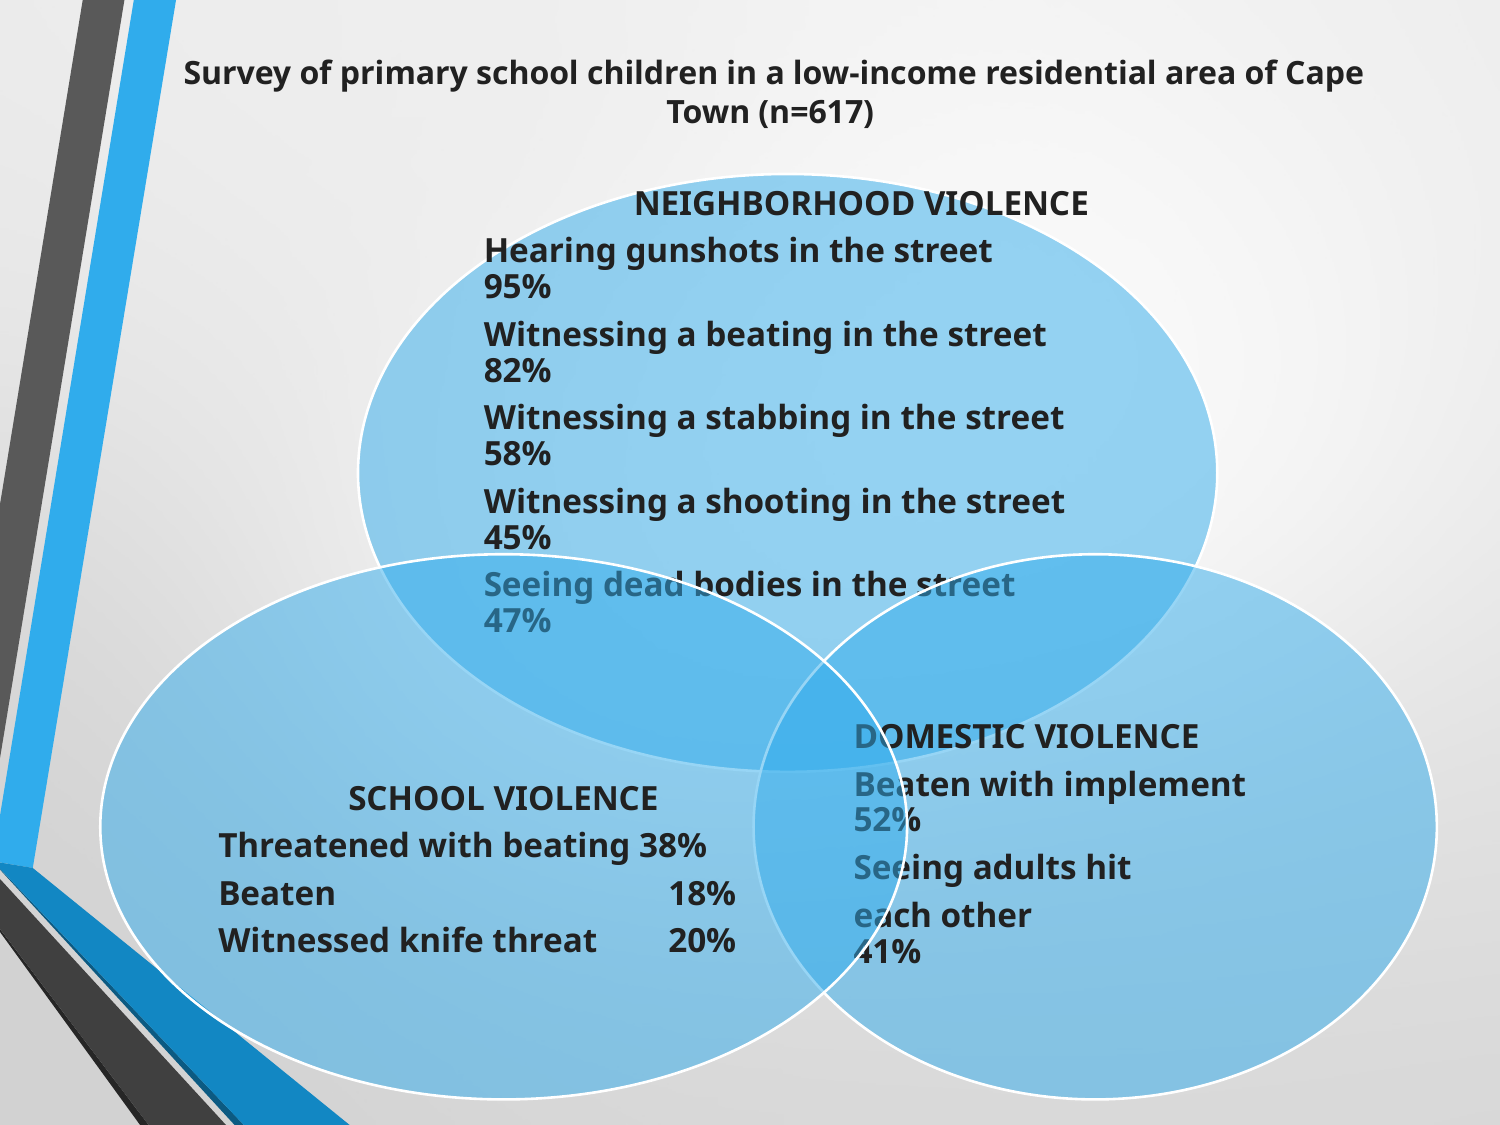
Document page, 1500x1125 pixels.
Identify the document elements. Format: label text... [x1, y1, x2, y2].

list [76, 160, 1438, 1100]
title Survey of primary school children in a low-income residential area of Cape Town (n=617) [123, 45, 1425, 138]
